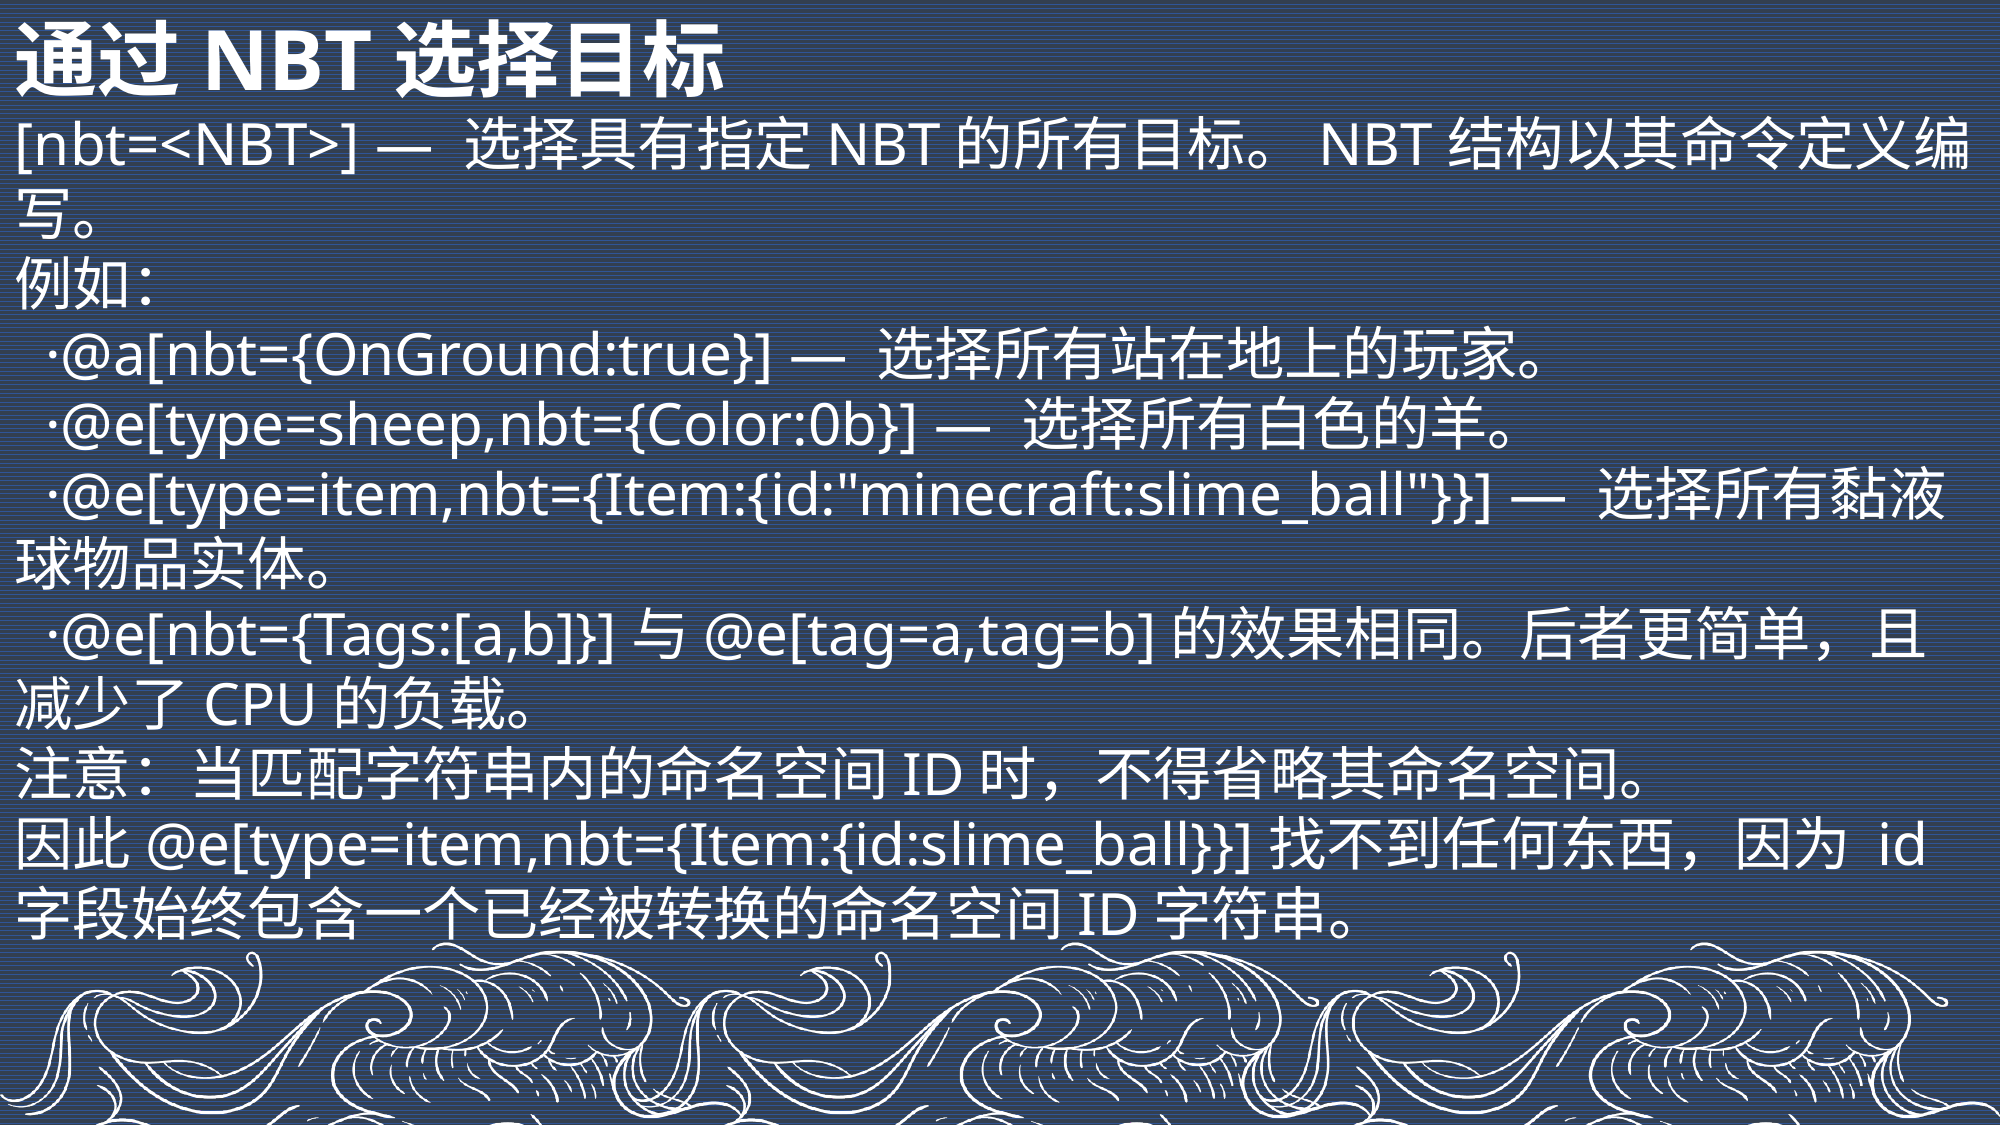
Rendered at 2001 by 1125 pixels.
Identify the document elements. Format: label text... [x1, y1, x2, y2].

text_box 通过NBT选择目标 [nbt=<NBT>] — 选择具有指定NBT的所有目标。NBT结构以其命令定义编写。 例如： ·@a[nbt={OnGround:true}] — 选择所有站在地上的玩家。 ·@e[type=sheep,nbt={Color:0b}] — 选择所有白色的羊。 ·@e[type=item,nbt={Item:{id:"minecraft:slime_ball"}}] — 选择所有黏液球物品实体。 ·@e[nbt={Tags:[a,b]}]与@e[tag=a,tag=b]的效果相同。后者更简单，且减少了CPU的负载。 注意：当匹配字符串内的命名空间ID时，不得省略其命名空间。 因此@e[type=item,nbt={Item:{id:slime_ball}}]找不到任何东西，因为 id字段始终包含一个已经被转换的命名空间ID字符串。 [0, 0, 2000, 942]
picture [0, 942, 2000, 1125]
